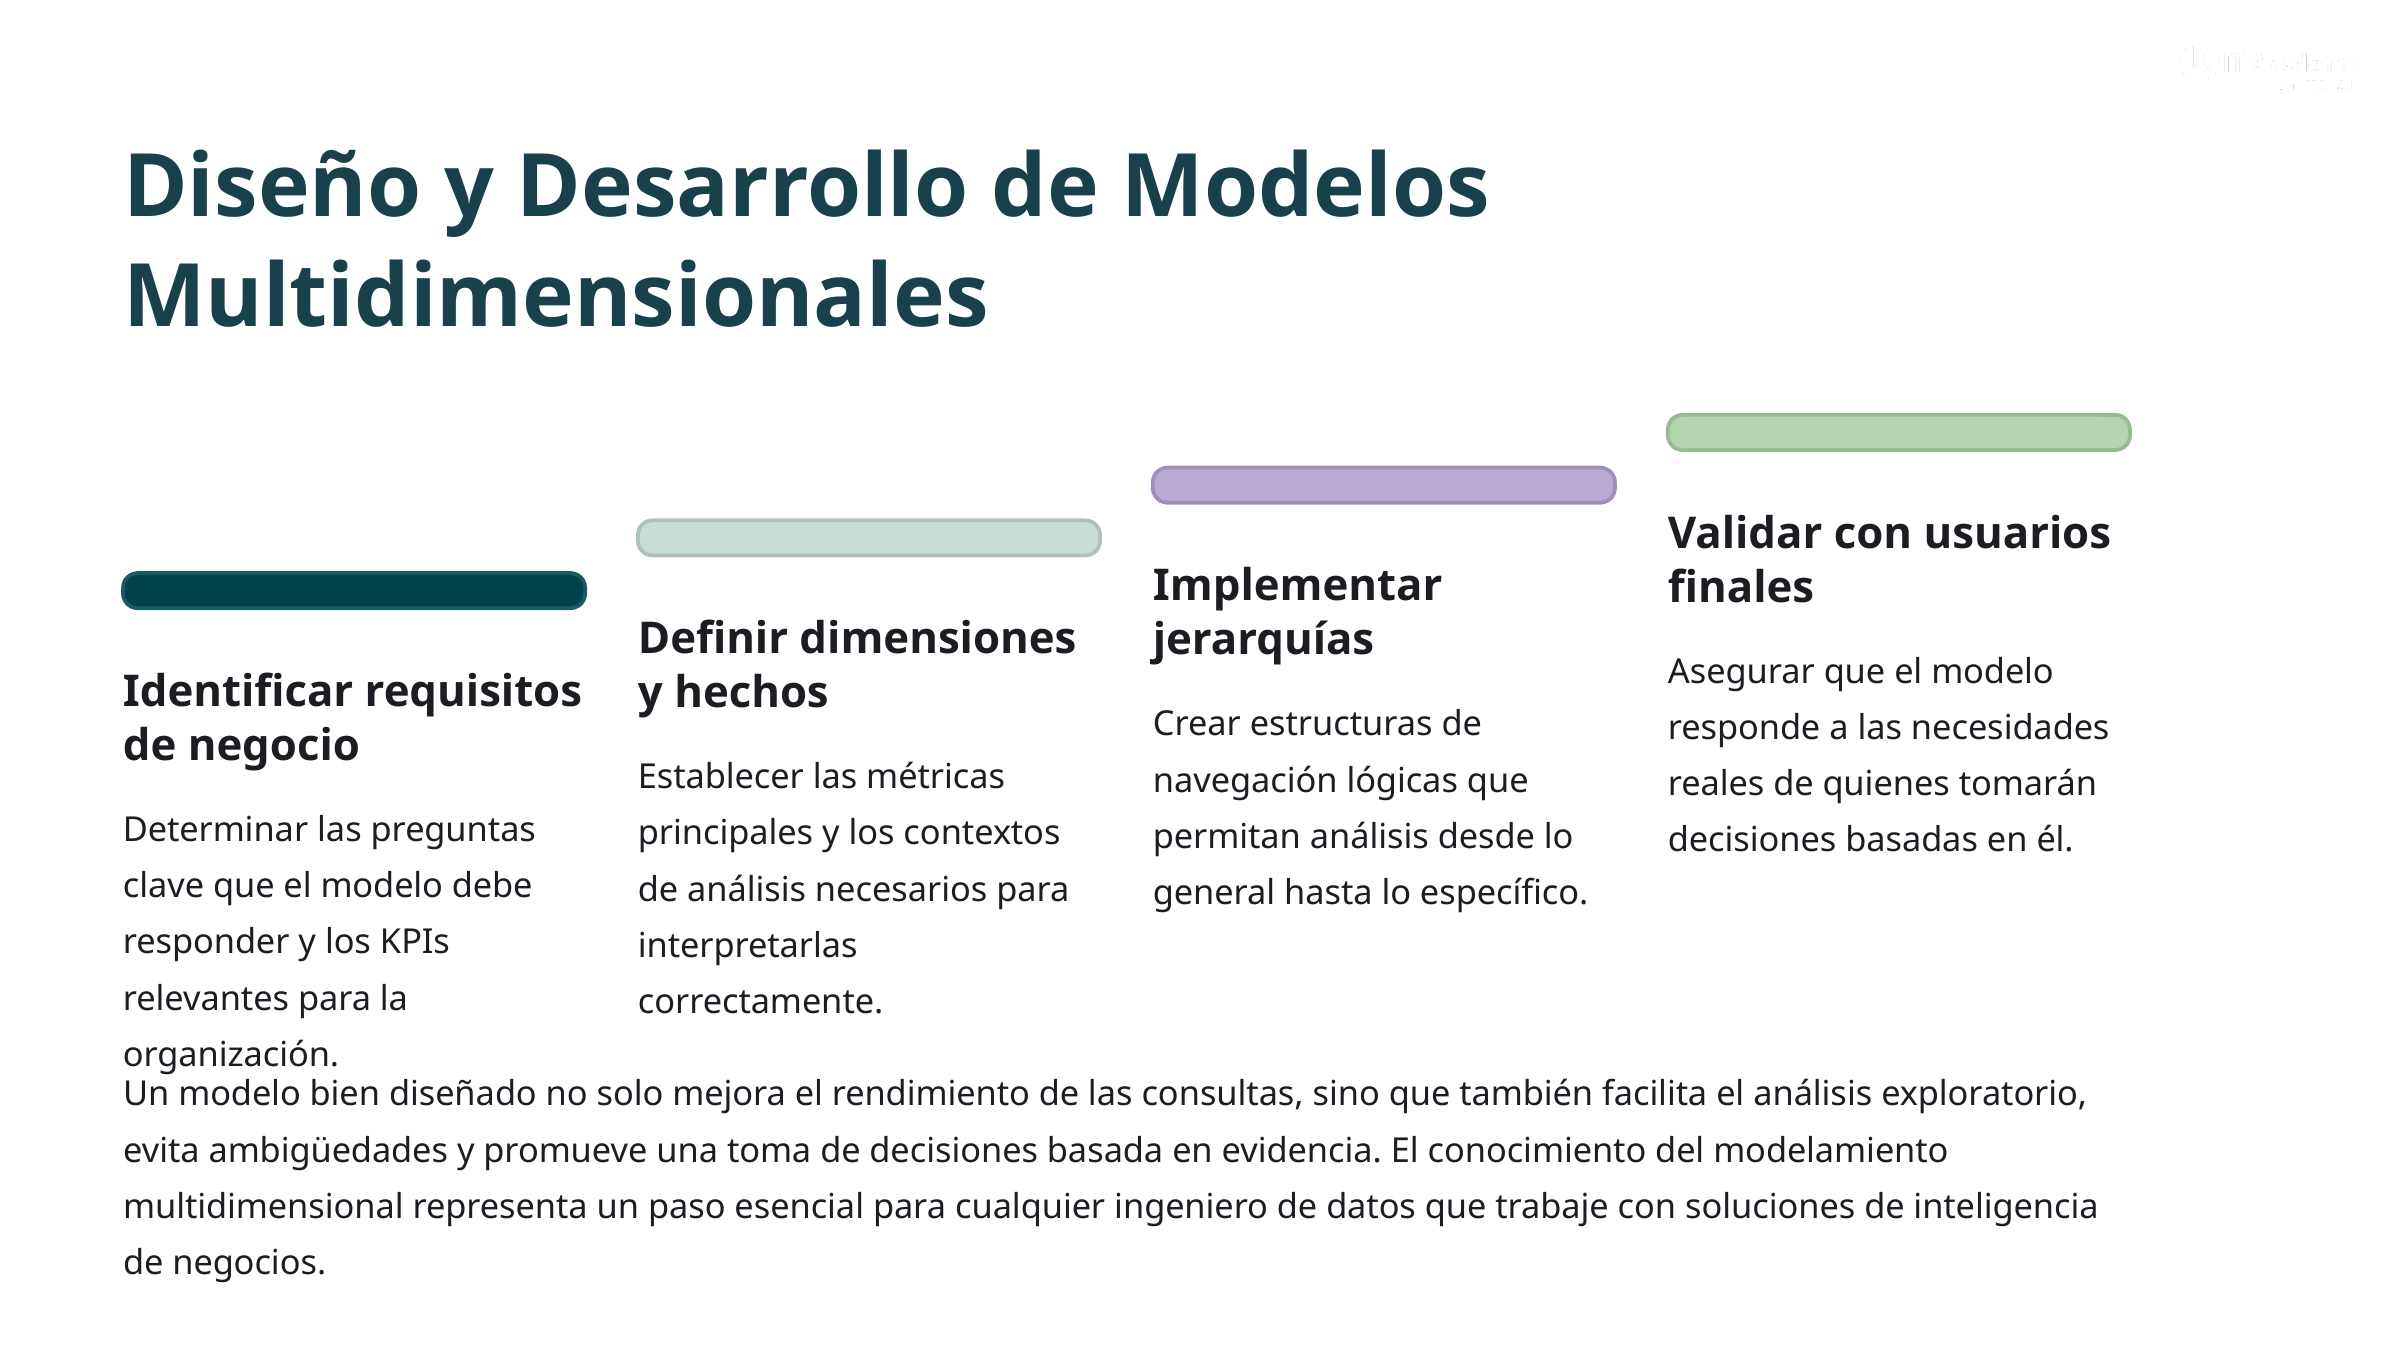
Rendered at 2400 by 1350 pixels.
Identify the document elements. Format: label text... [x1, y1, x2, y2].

text_box [1667, 414, 2131, 450]
text_box Establecer las métricas principales y los contextos de análisis necesarios para interpretarlas correctamente. [637, 739, 1101, 965]
text_box Asegurar que el modelo responde a las necesidades reales de quienes tomarán decisiones basadas en él. [1667, 633, 2131, 859]
picture [2167, 37, 2363, 101]
text_box [1152, 467, 1615, 503]
text_box Determinar las preguntas clave que el modelo debe responder y los KPIs relevantes para la organización. [123, 791, 586, 1017]
text_box [637, 520, 1101, 556]
text_box Definir dimensiones y hechos [637, 608, 1101, 718]
text_box Identificar requisitos de negocio [123, 660, 586, 771]
text_box Crear estructuras de navegación lógicas que permitan análisis desde lo general hasta lo específico. [1152, 686, 1615, 912]
text_box Diseño y Desarrollo de Modelos Multidimensionales [123, 124, 2131, 345]
text_box Validar con usuarios finales [1667, 502, 2131, 613]
text_box Un modelo bien diseñado no solo mejora el rendimiento de las consultas, sino que también facilita el análisis exploratorio, evita ambigüedades y promueve una toma de decisiones basada en evidencia. El conocimiento del modelamiento multidimensional representa un paso esencial para cualquier ingeniero de datos que trabaje con soluciones de inteligencia de negocios. [123, 1056, 2131, 1226]
text_box [122, 573, 586, 609]
text_box Implementar jerarquías [1152, 555, 1615, 666]
